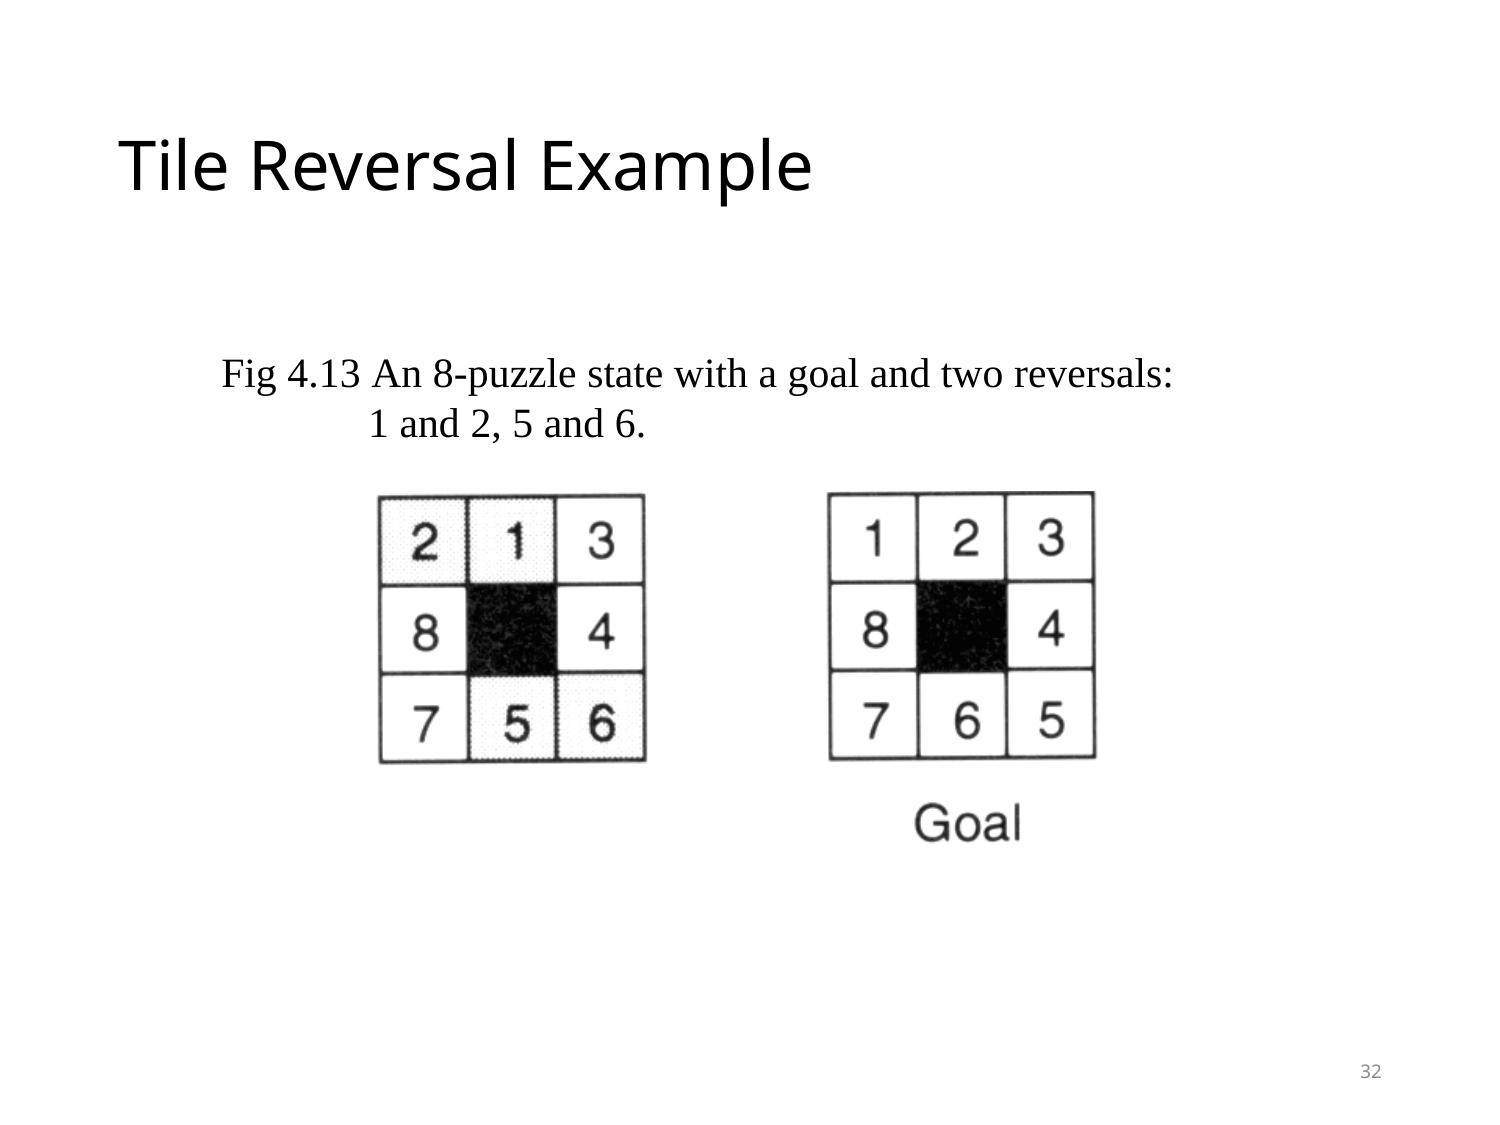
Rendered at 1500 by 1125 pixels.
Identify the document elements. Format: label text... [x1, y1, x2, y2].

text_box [372, 491, 1101, 856]
slide_number 32 [1059, 1042, 1397, 1103]
text_box Fig 4.13 An 8-puzzle state with a goal and two reversals: 1 and 2, 5 and 6. [206, 337, 1271, 453]
title Tile Reversal Example [103, 59, 1397, 278]
